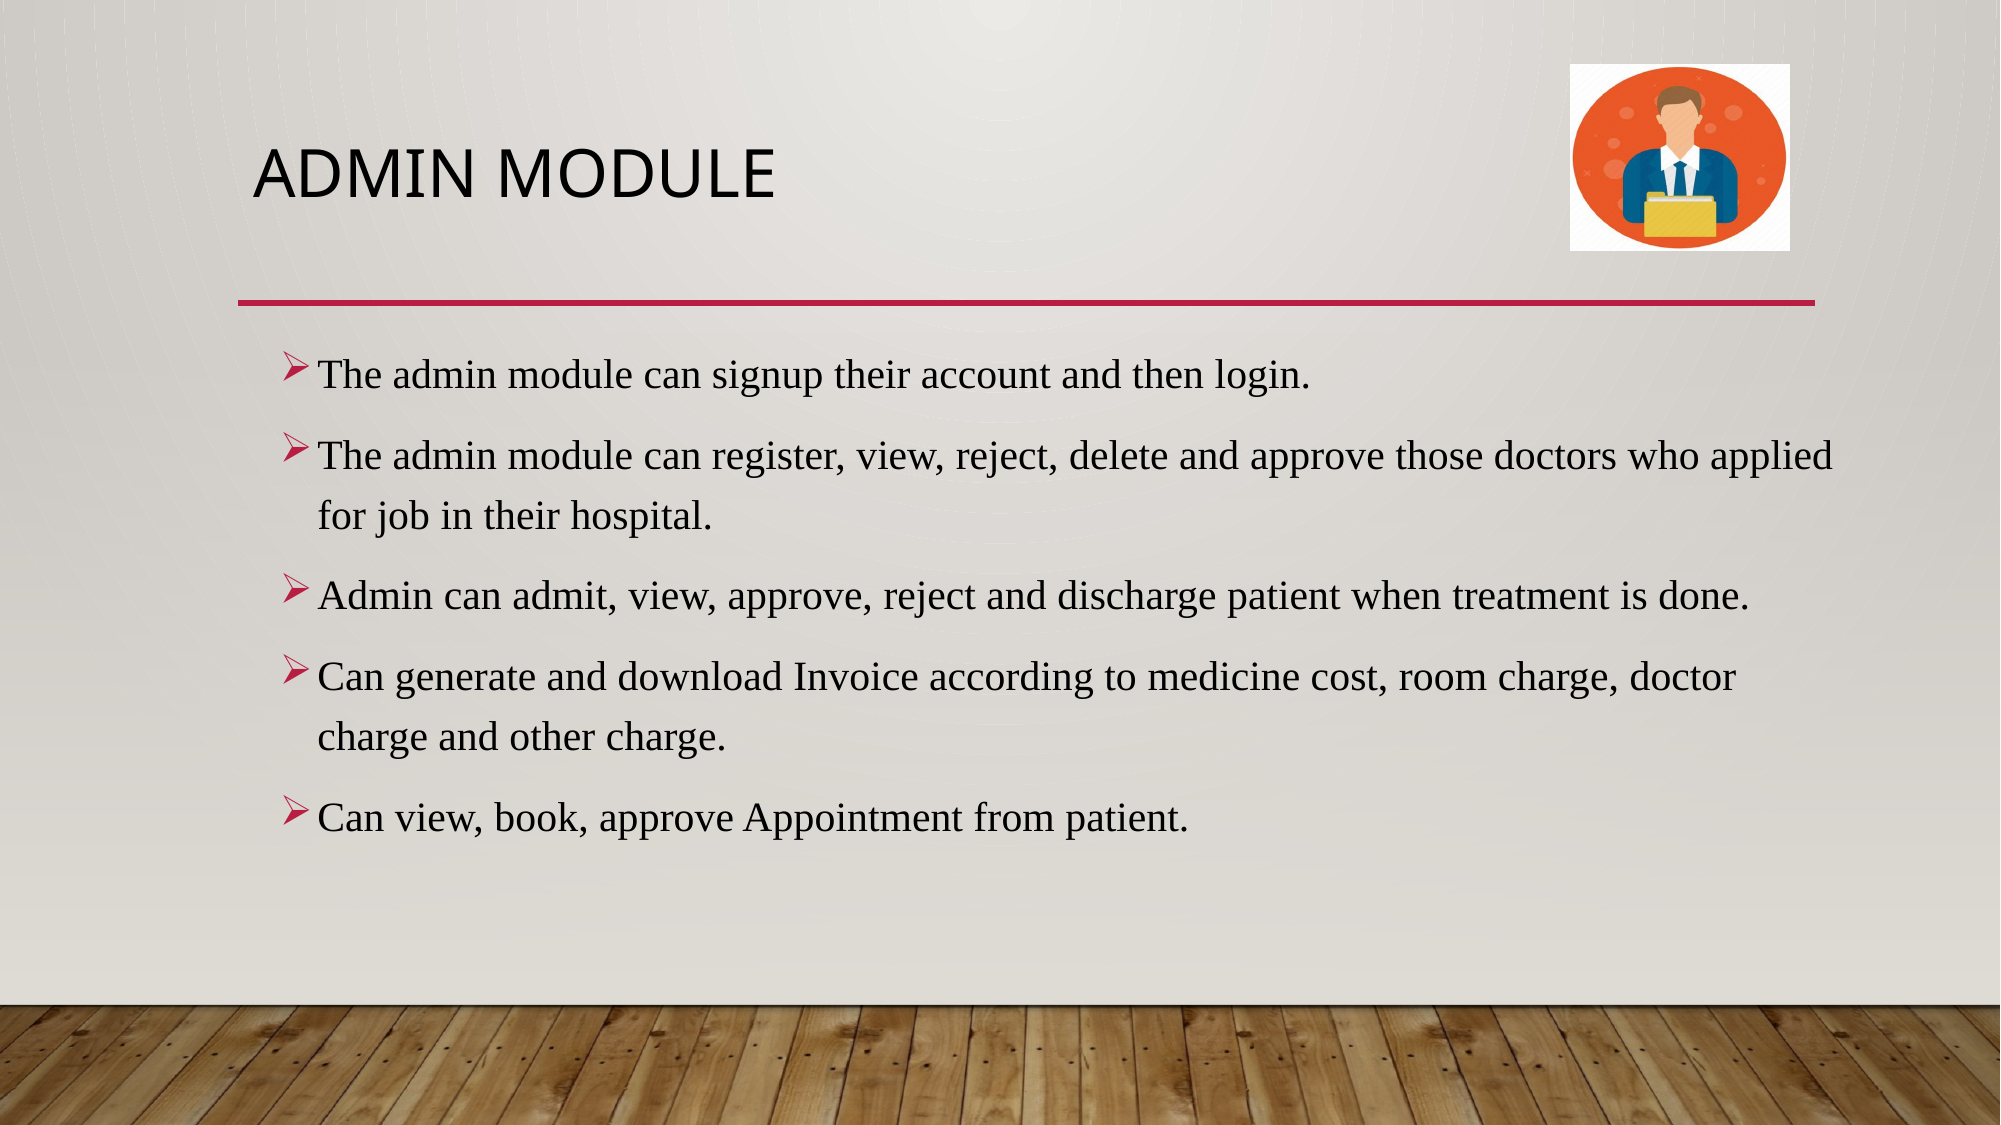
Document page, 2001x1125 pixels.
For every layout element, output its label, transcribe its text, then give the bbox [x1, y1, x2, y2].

picture [1570, 63, 1790, 252]
picture [0, 1005, 2000, 1125]
list The admin module can signup their account and then login. The admin module can register, view, reject, delete and approve those doctors who applied for job in their hospital. Admin can admit, view, approve, reject and discharge patient when treatment is done. Can generate and download Invoice according to medicine cost, room charge, doctor charge and other charge. Can view, book, approve Appointment from patient. [264, 329, 1871, 896]
title Admin module [238, 131, 1814, 305]
